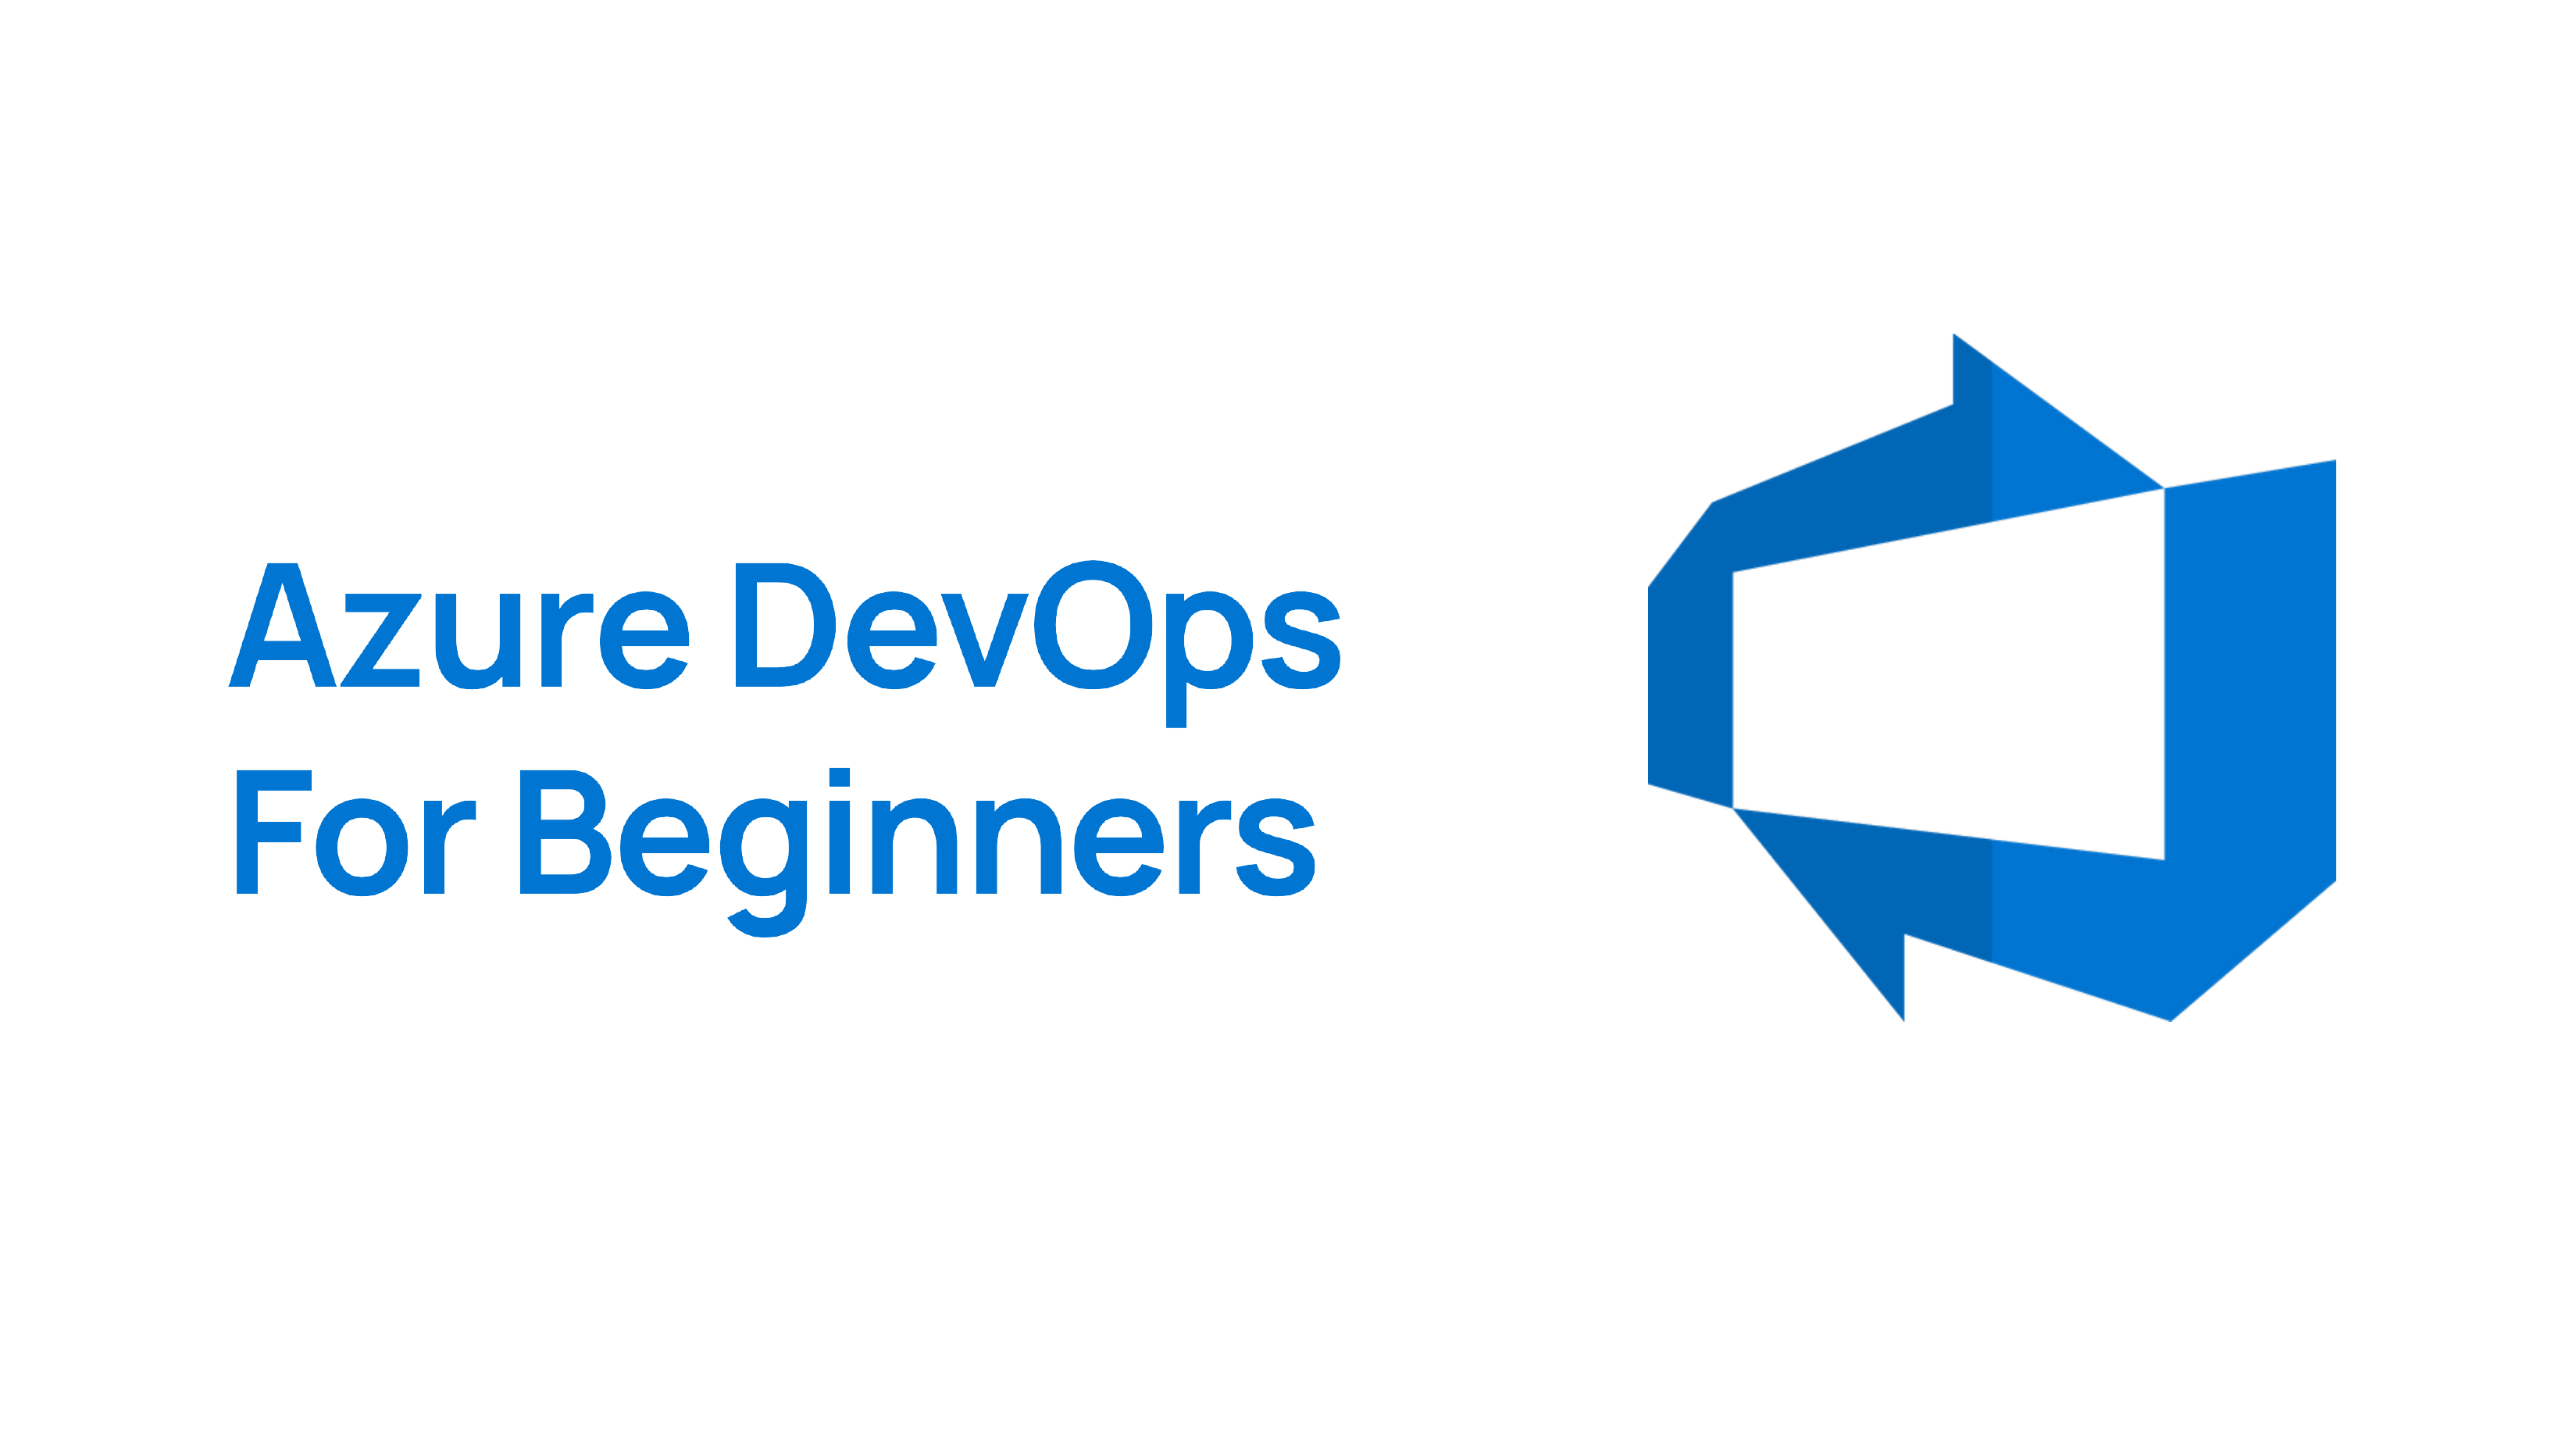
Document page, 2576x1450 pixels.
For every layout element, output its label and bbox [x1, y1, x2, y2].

picture [1648, 334, 2336, 1022]
picture [228, 560, 1340, 938]
